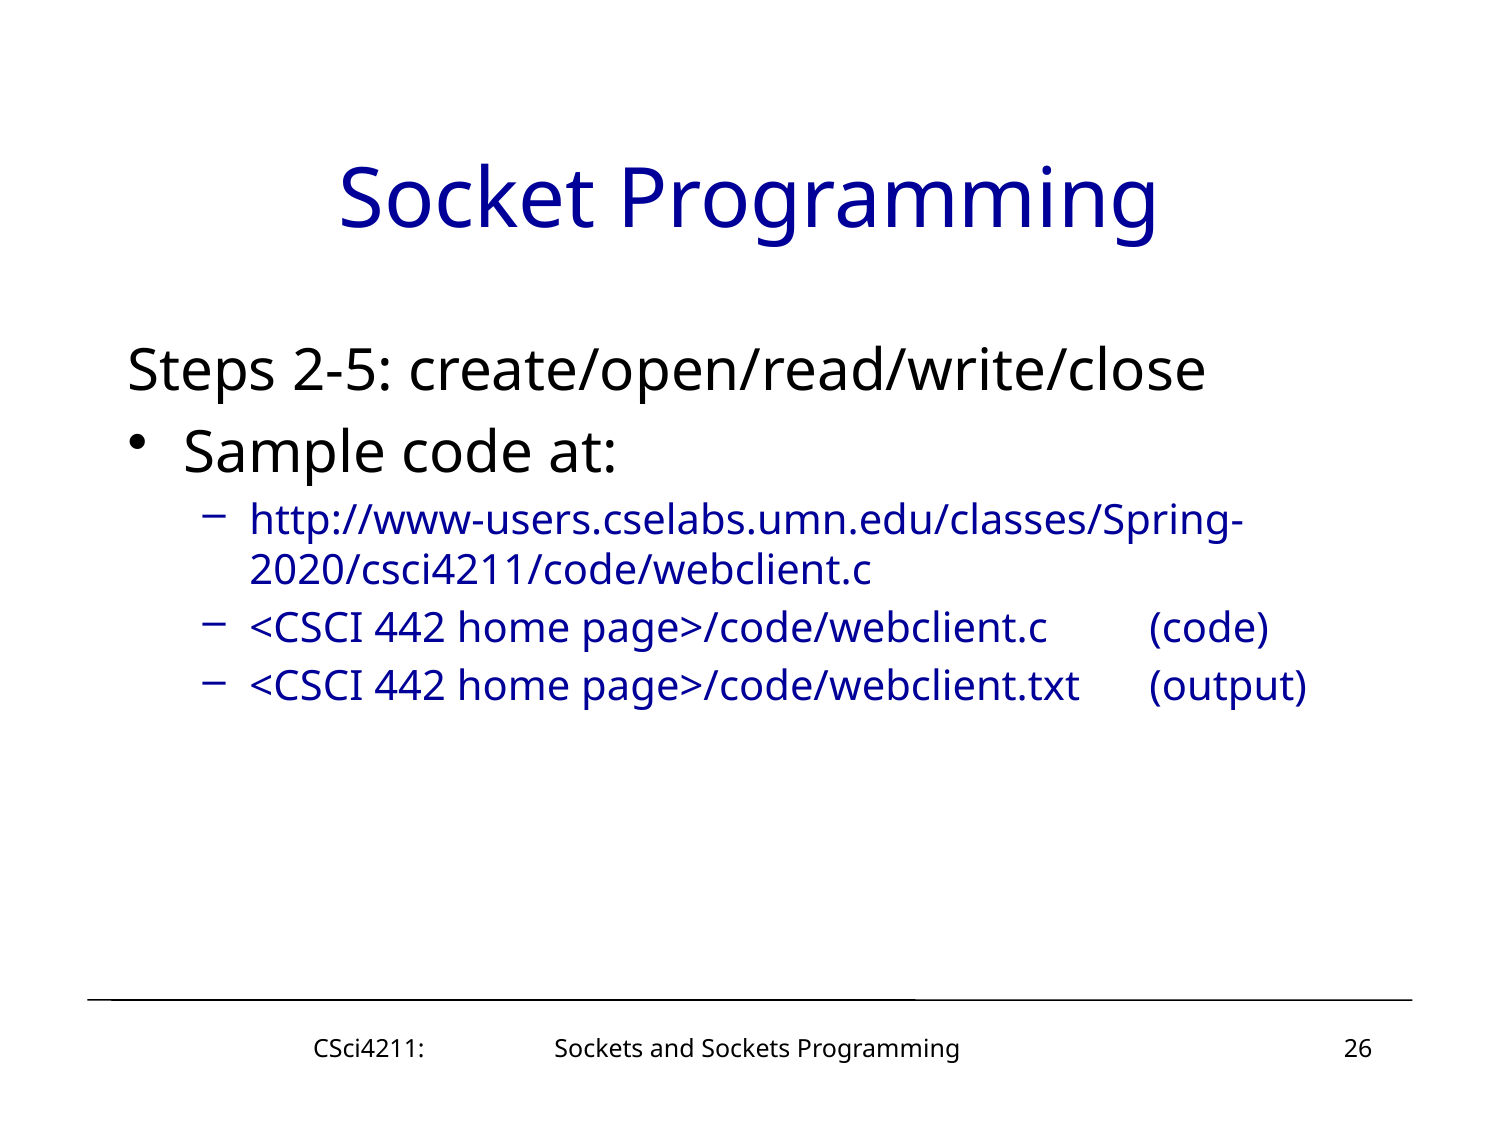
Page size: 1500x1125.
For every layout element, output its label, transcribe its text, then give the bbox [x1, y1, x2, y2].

list Steps 2-5: create/open/read/write/close Sample code at: http://www-users.cselabs.umn.edu/classes/Spring-2020/csci4211/code/webclient.c <CSCI 442 home page>/code/webclient.c (code) <CSCI 442 home page>/code/webclient.txt (output) [112, 324, 1388, 1000]
slide_number 26 [1074, 1025, 1388, 1100]
title Socket Programming [112, 99, 1388, 288]
footer CSci4211: Sockets and Sockets Programming [287, 1025, 988, 1100]
